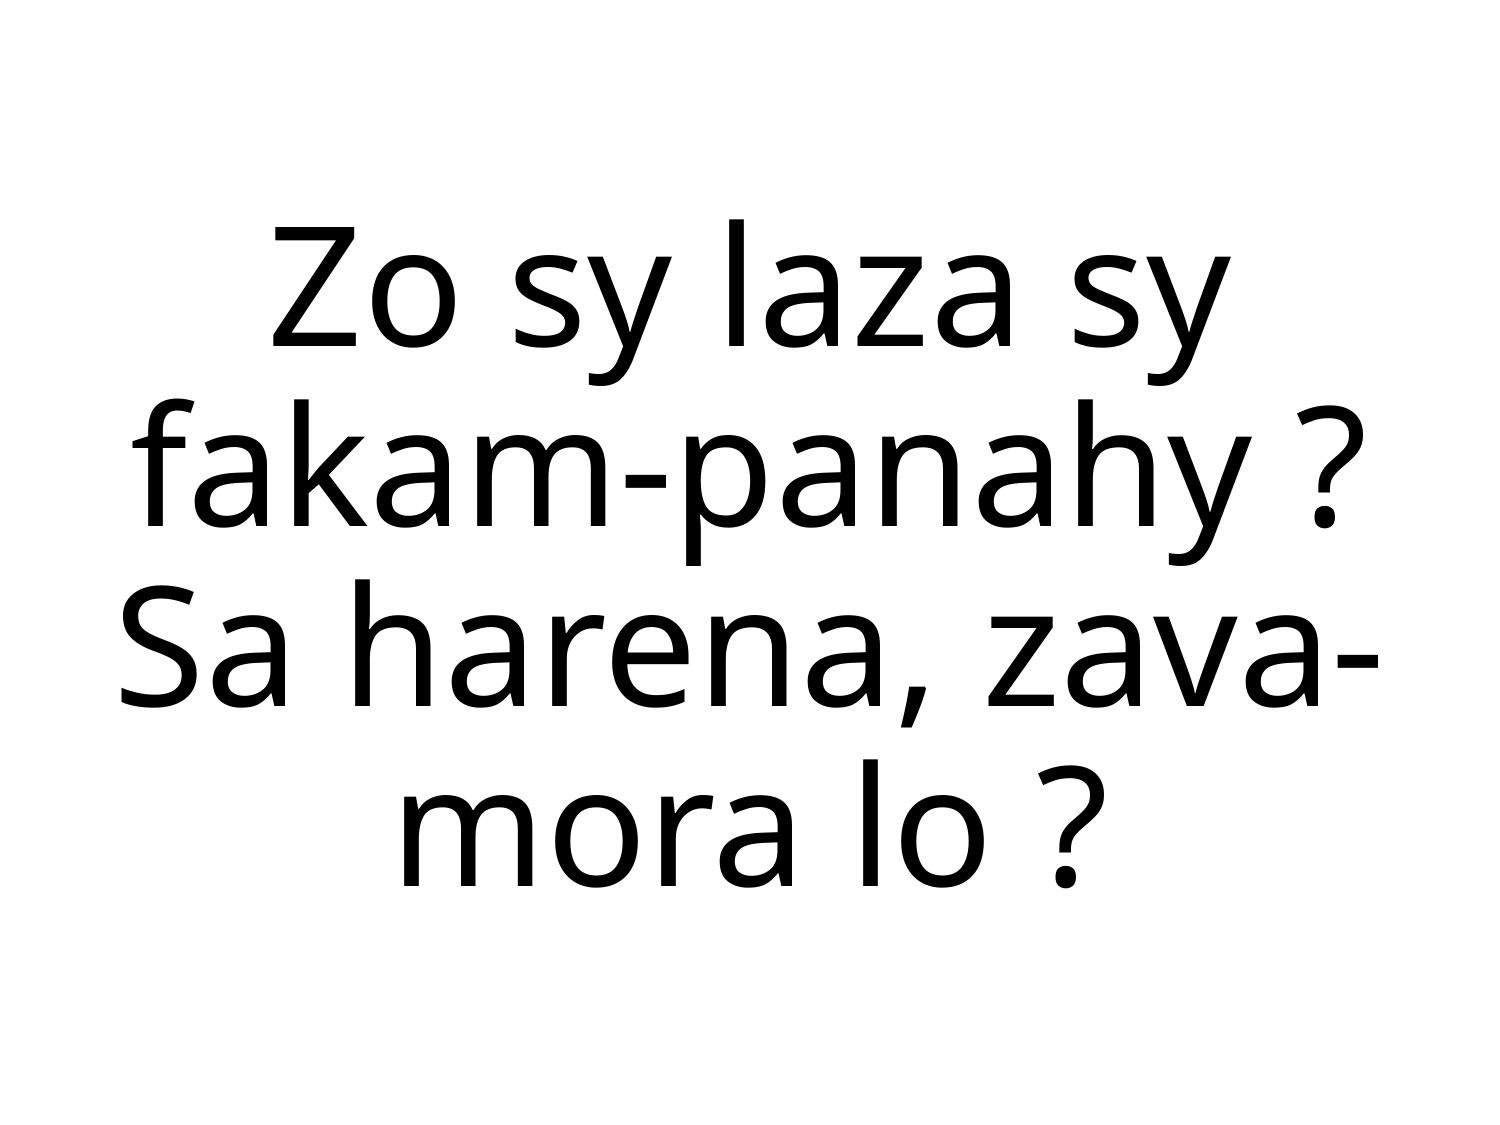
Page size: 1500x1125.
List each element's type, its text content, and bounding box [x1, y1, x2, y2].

title Zo sy laza sy fakam-panahy ? Sa harena, zava-mora lo ? [0, 453, 1500, 672]
